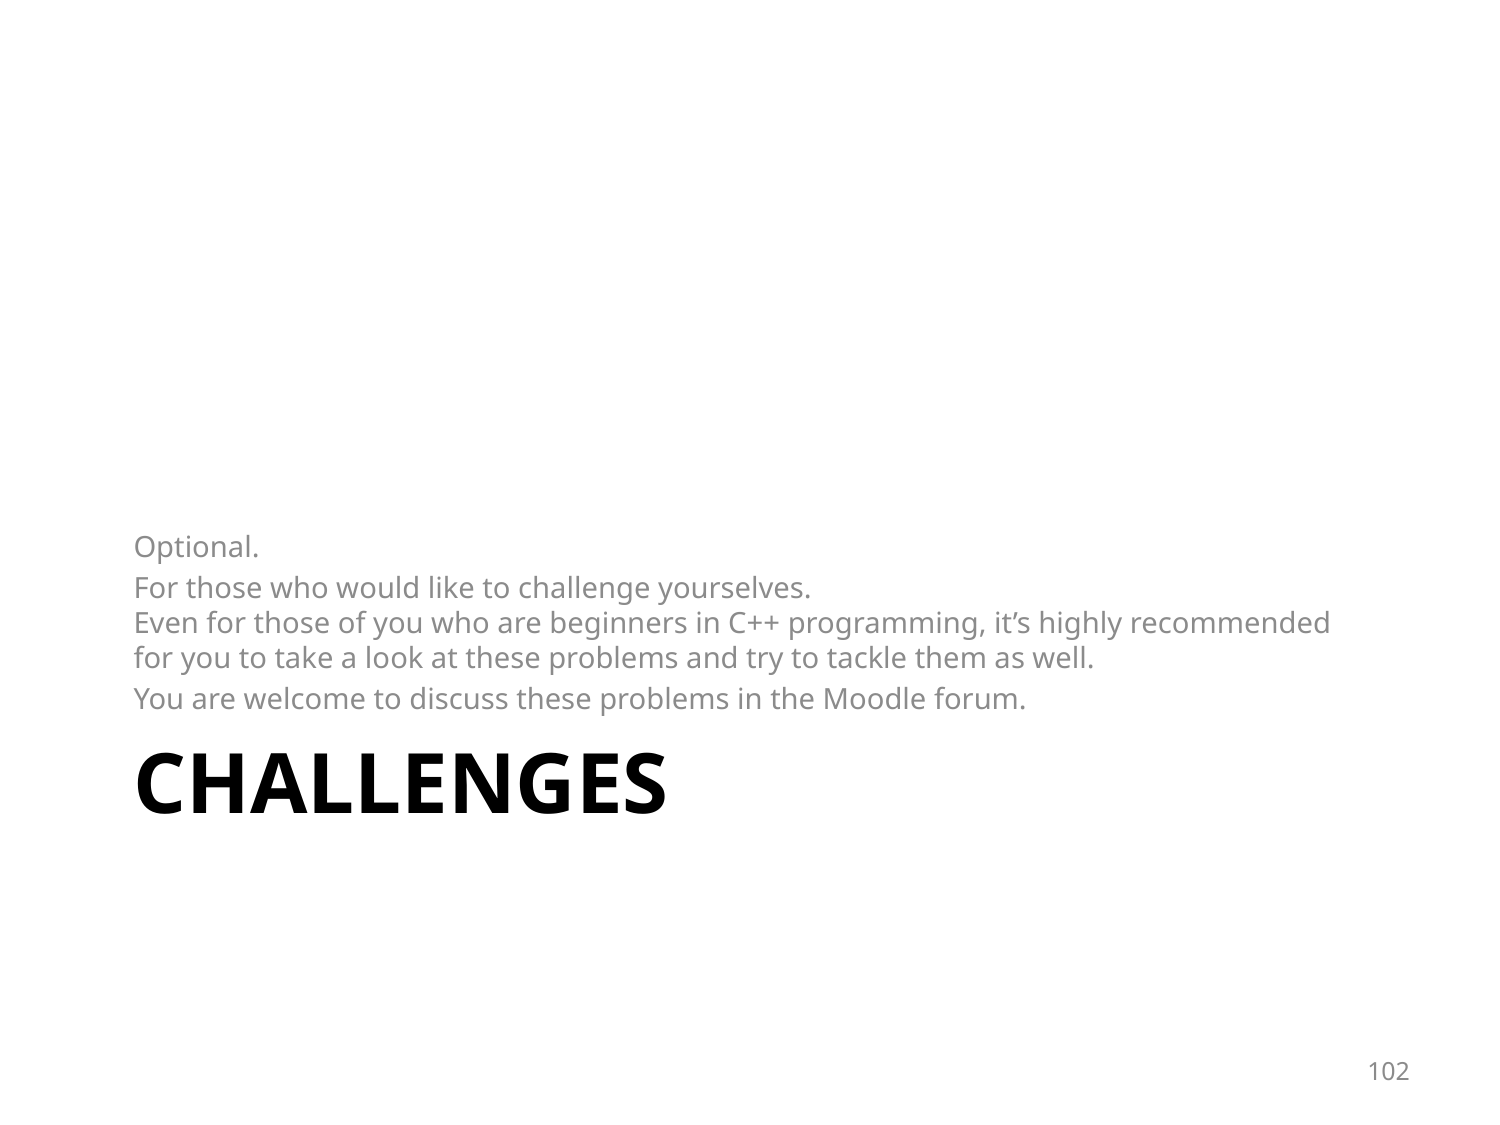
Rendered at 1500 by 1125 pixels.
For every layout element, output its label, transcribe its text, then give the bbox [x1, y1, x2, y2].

title CHALLENGES [118, 723, 1394, 947]
slide_number 102 [1074, 1042, 1425, 1103]
list Optional. For those who would like to challenge yourselves. Even for those of you who are beginners in C++ programming, it’s highly recommended for you to take a look at these problems and try to tackle them as well. You are welcome to discuss these problems in the Moodle forum. [118, 476, 1394, 723]
